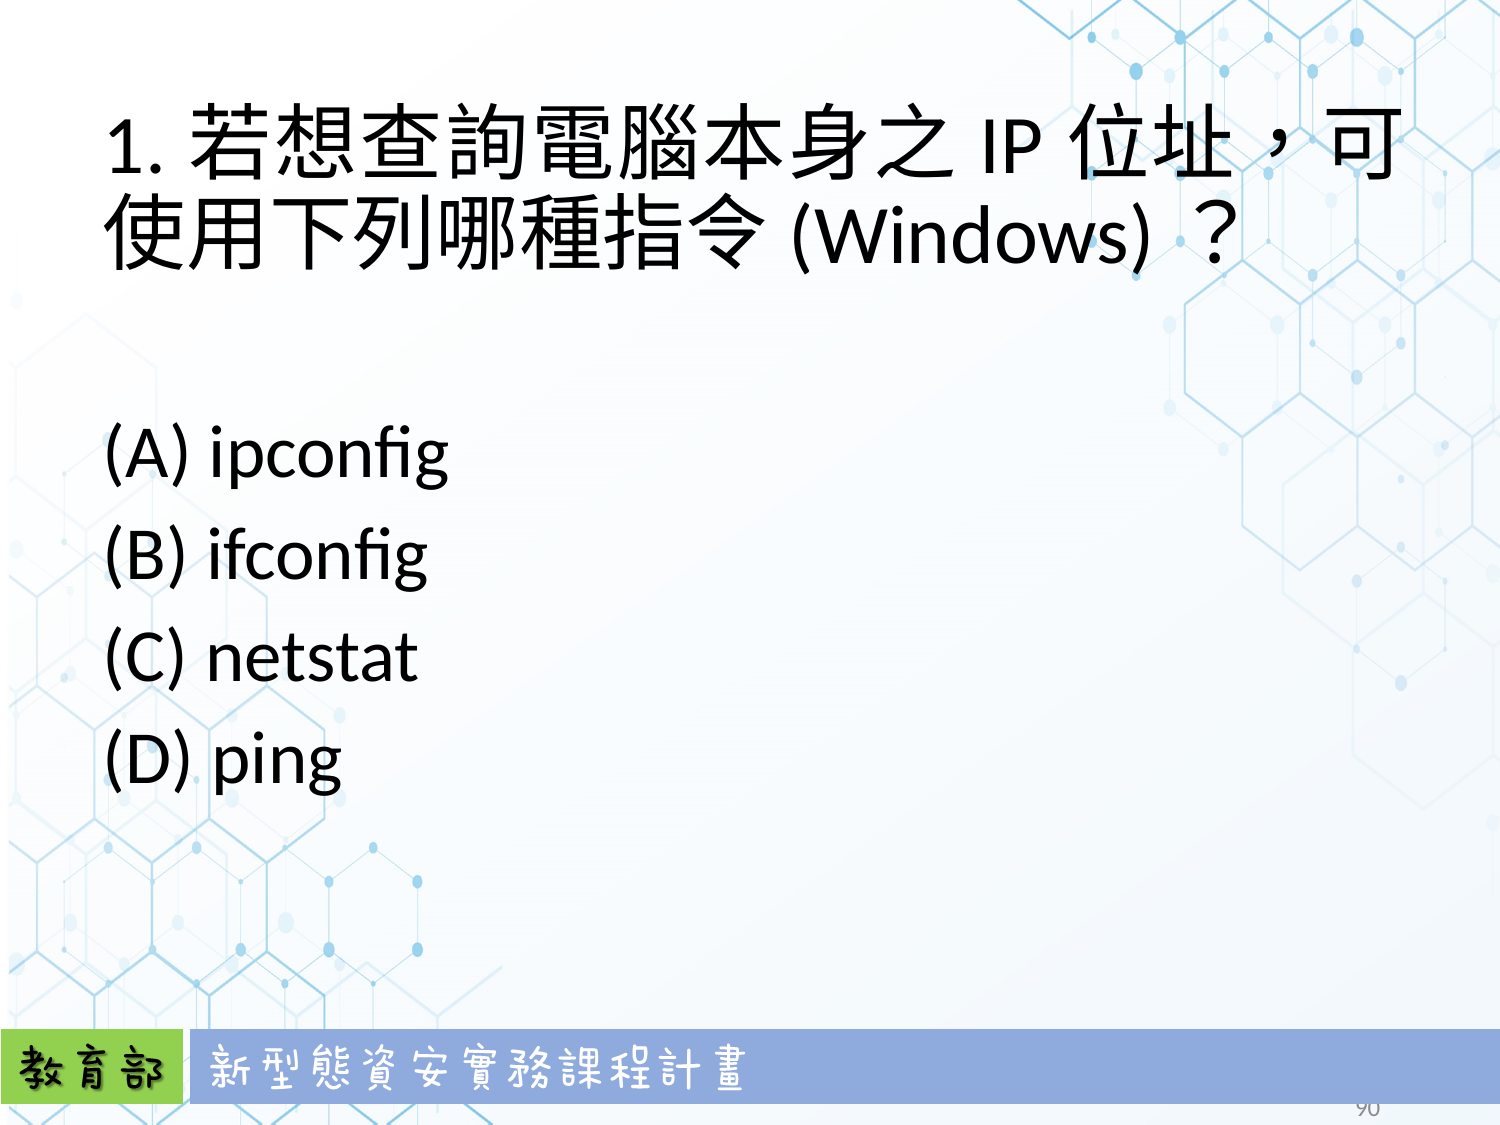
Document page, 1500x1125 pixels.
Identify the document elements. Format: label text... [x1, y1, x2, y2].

list 1.若想查詢電腦本身之IP位址，可使用下列哪種指令(Windows)？ (A) ipconfig (B) ifconfig (C) netstat (D) ping [87, 94, 1422, 1020]
picture [0, 0, 1500, 1125]
